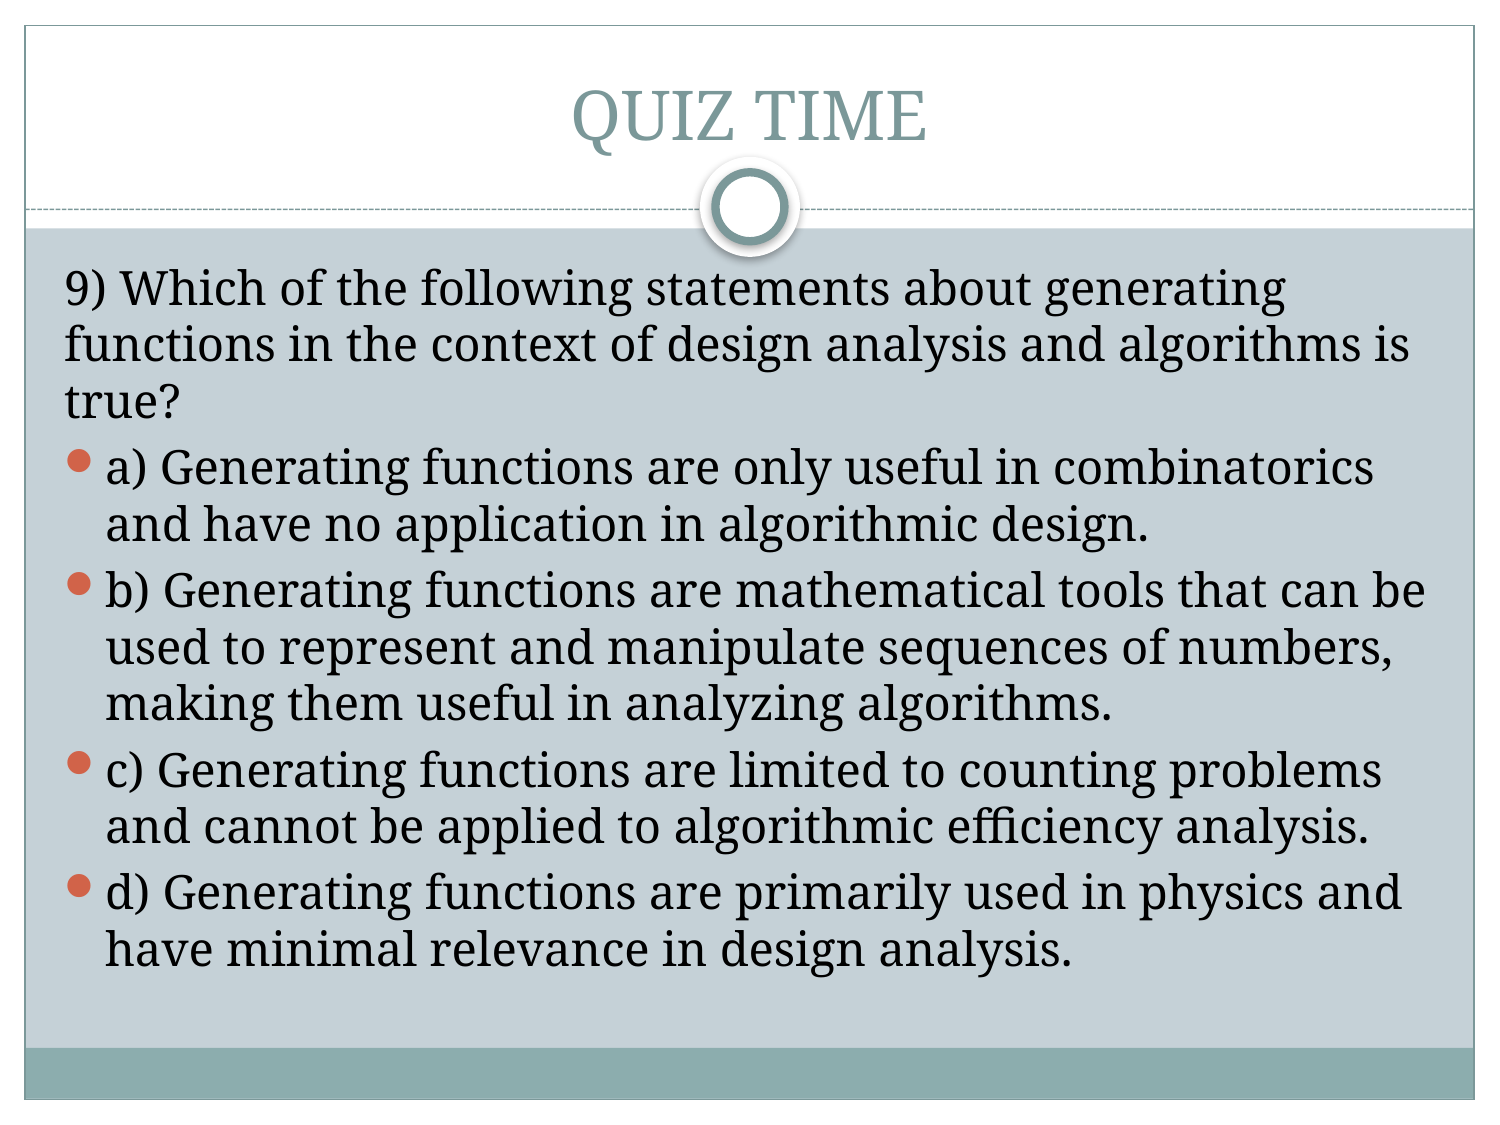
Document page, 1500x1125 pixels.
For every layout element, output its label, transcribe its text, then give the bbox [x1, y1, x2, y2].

title QUIZ TIME [49, 37, 1450, 162]
list 9) Which of the following statements about generating functions in the context of design analysis and algorithms is true? a) Generating functions are only useful in combinatorics and have no application in algorithmic design. b) Generating functions are mathematical tools that can be used to represent and manipulate sequences of numbers, making them useful in analyzing algorithms. c) Generating functions are limited to counting problems and cannot be applied to algorithmic efficiency analysis. d) Generating functions are primarily used in physics and have minimal relevance in design analysis. [49, 250, 1445, 1001]
